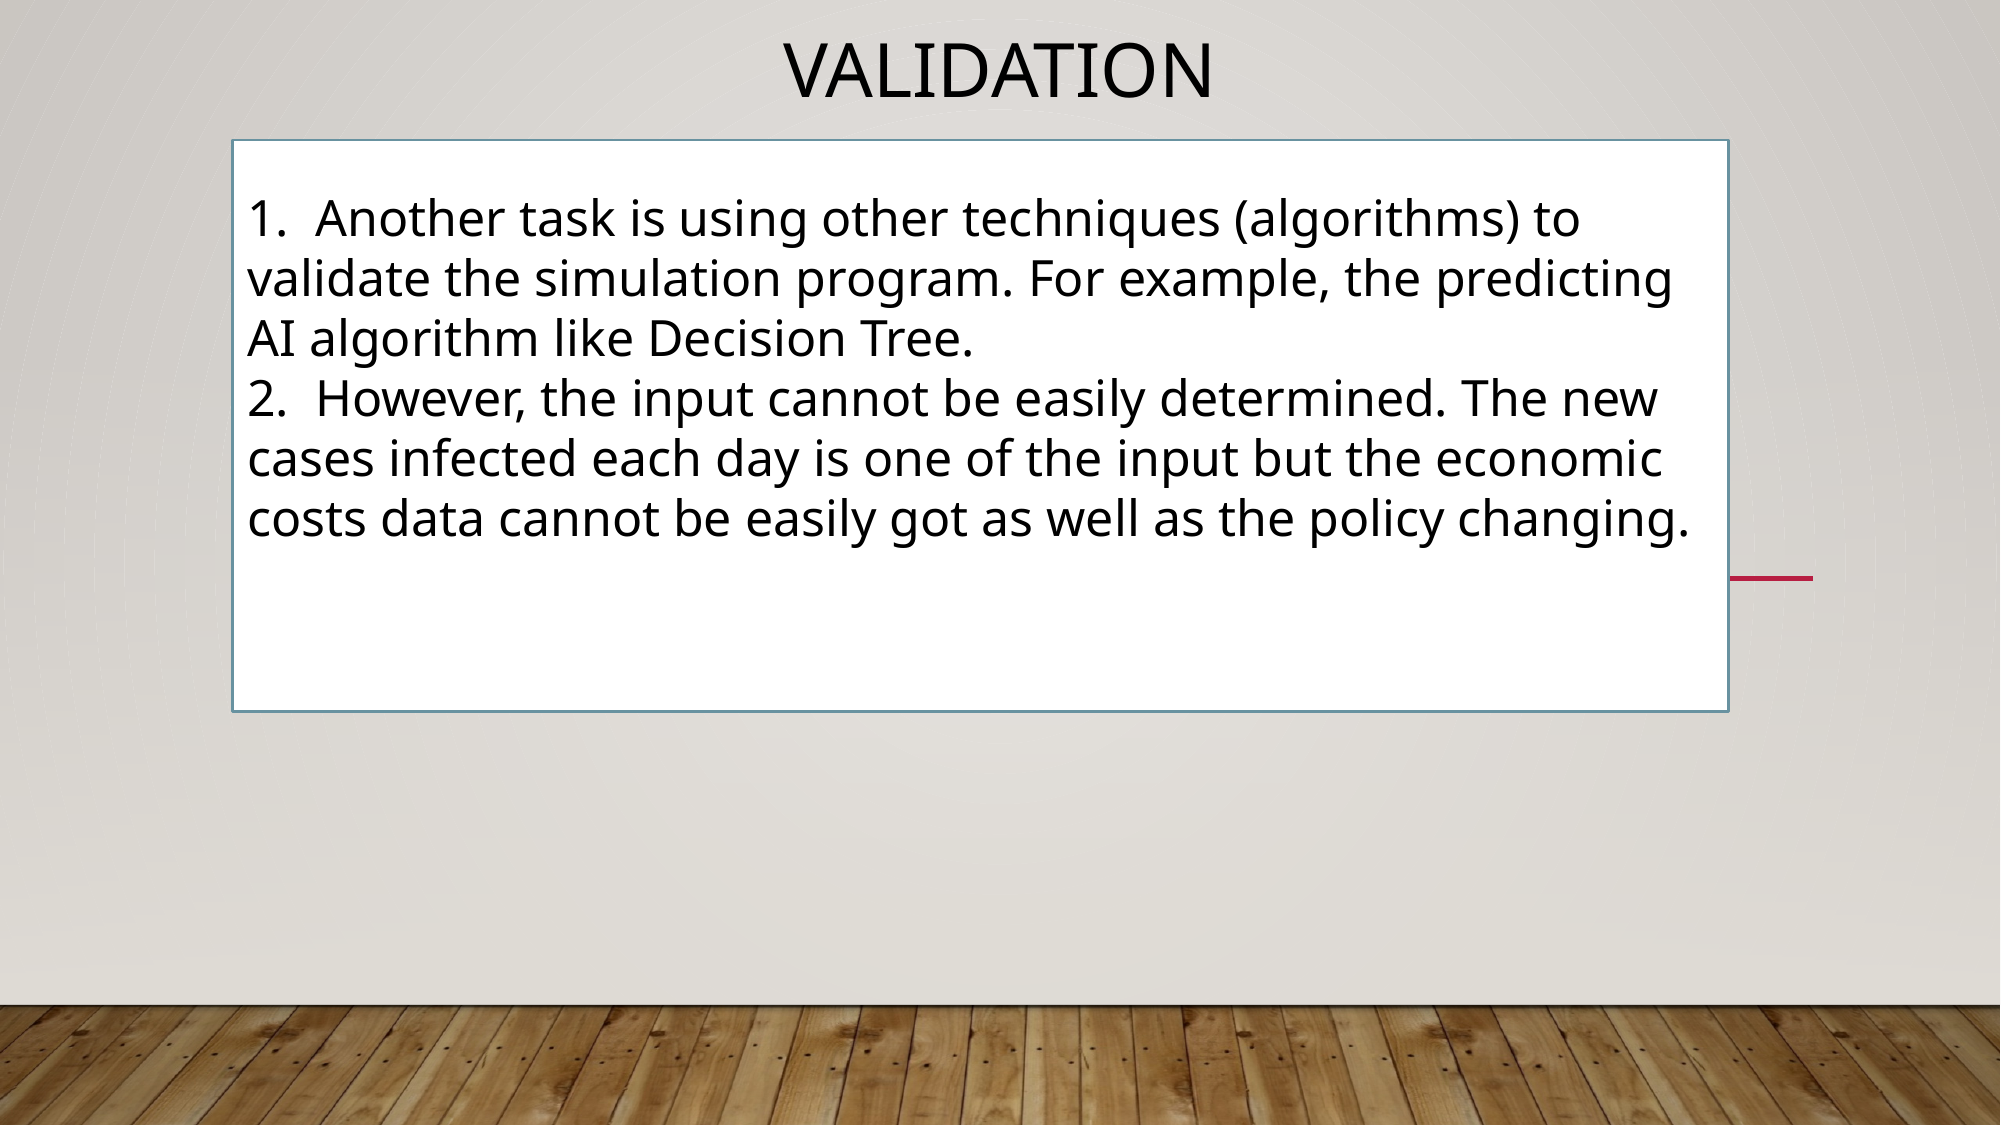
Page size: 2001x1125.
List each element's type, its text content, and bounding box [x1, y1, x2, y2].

text_box 1. Another task is using other techniques (algorithms) to validate the simulation program. For example, the predicting AI algorithm like Decision Tree. 2. However, the input cannot be easily determined. The new cases infected each day is one of the input but the economic costs data cannot be easily got as well as the policy changing. [231, 139, 1730, 713]
title Validation [151, 18, 1849, 114]
picture [0, 1005, 2000, 1125]
